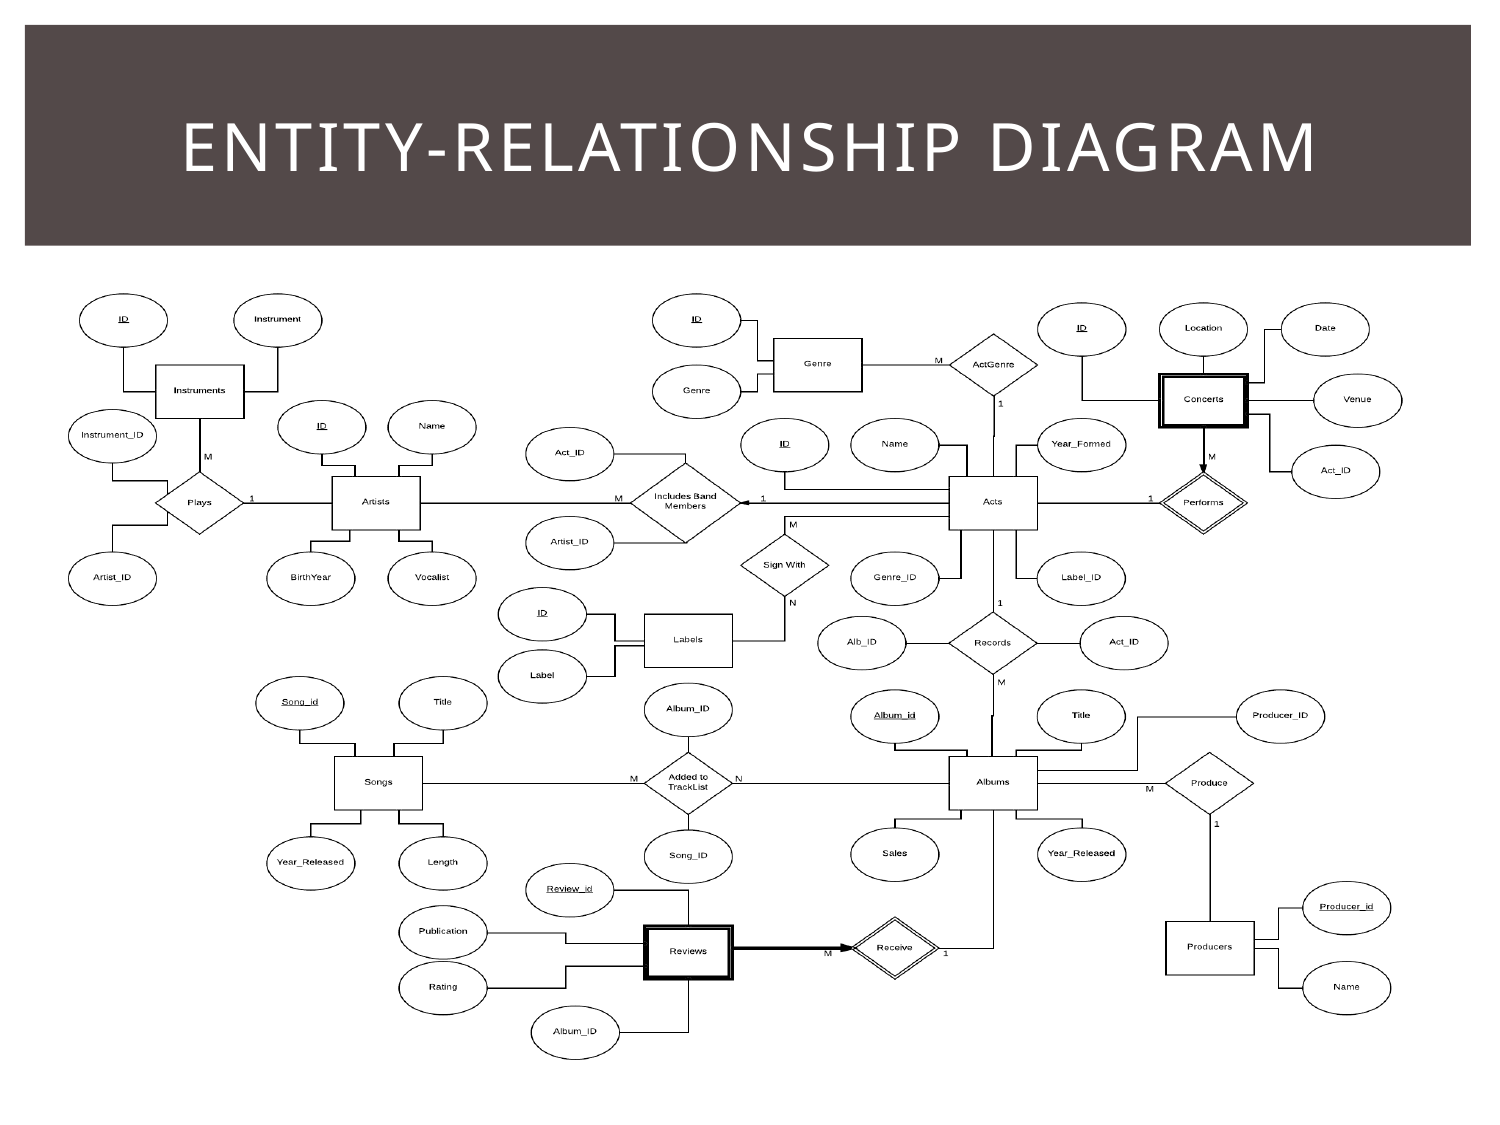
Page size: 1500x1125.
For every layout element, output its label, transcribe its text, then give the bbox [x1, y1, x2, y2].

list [24, 249, 1476, 1101]
title Entity-Relationship Diagram [62, 58, 1438, 232]
